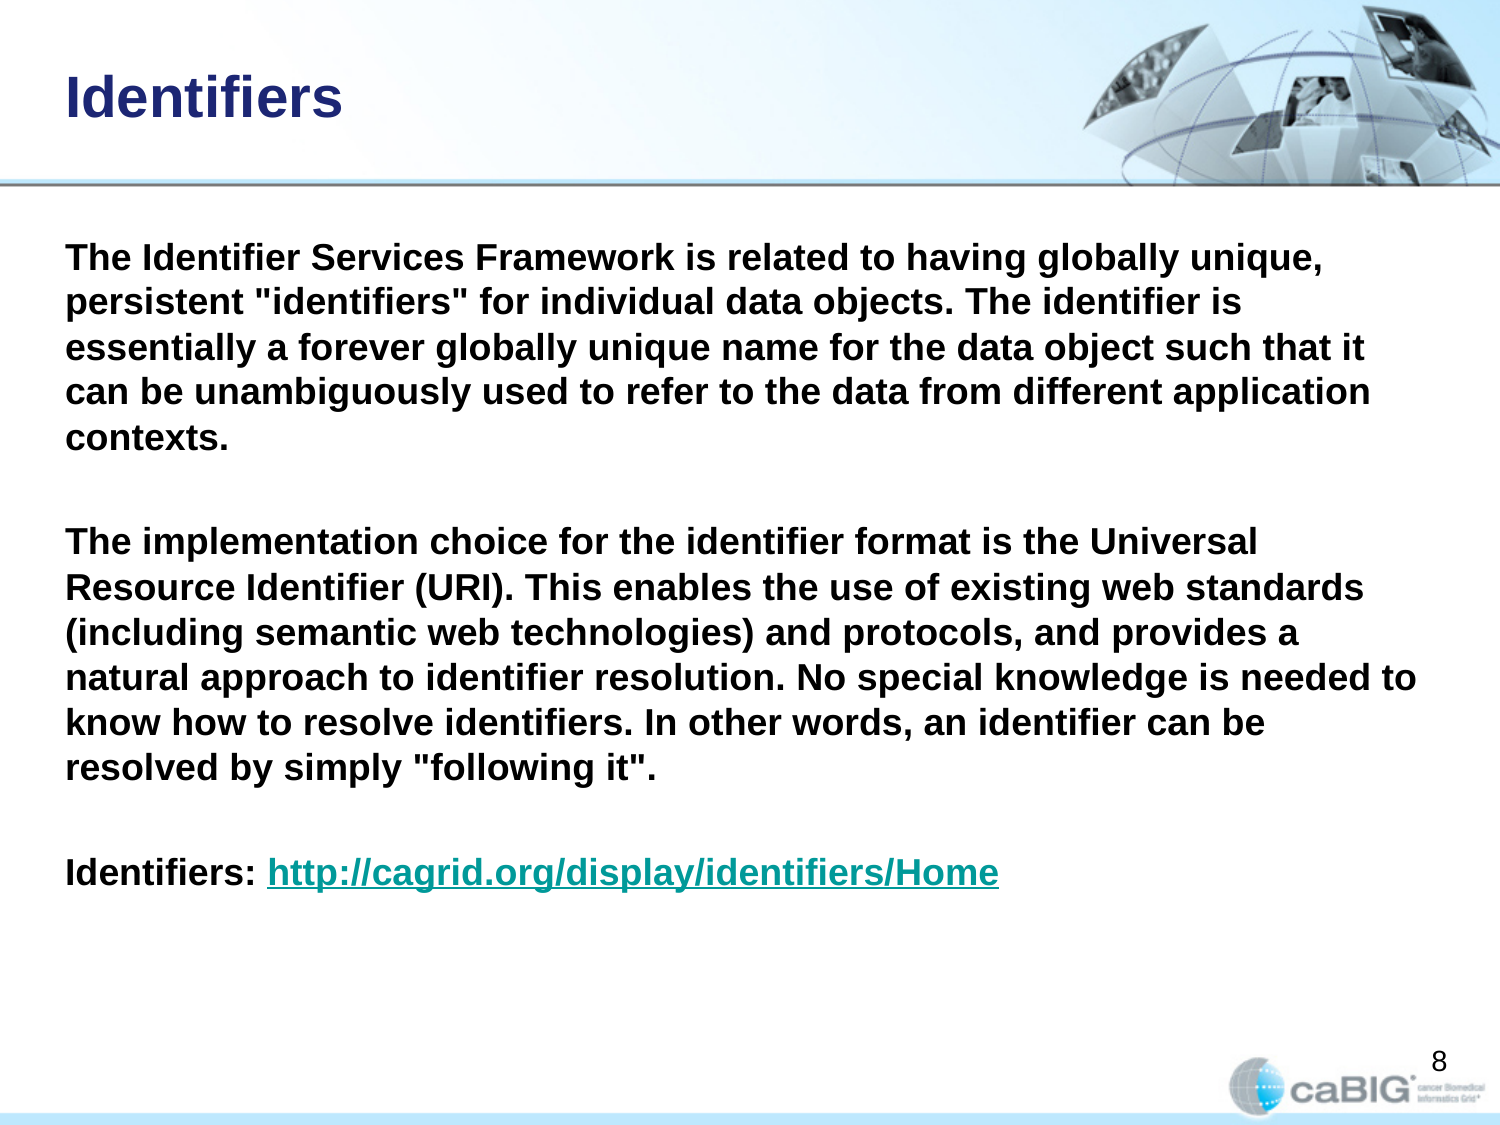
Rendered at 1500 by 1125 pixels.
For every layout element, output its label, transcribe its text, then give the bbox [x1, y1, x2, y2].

picture [0, 0, 1500, 1125]
slide_number 8 [1112, 1034, 1463, 1113]
list The Identifier Services Framework is related to having globally unique, persistent "identifiers" for individual data objects. The identifier is essentially a forever globally unique name for the data object such that it can be unambiguously used to refer to the data from different application contexts. The implementation choice for the identifier format is the Universal Resource Identifier (URI). This enables the use of existing web standards (including semantic web technologies) and protocols, and provides a natural approach to identifier resolution. No special knowledge is needed to know how to resolve identifiers. In other words, an identifier can be resolved by simply "following it". Identifiers: http://cagrid.org/display/identifiers/Home [50, 224, 1438, 1038]
title Identifiers [50, 0, 1175, 188]
